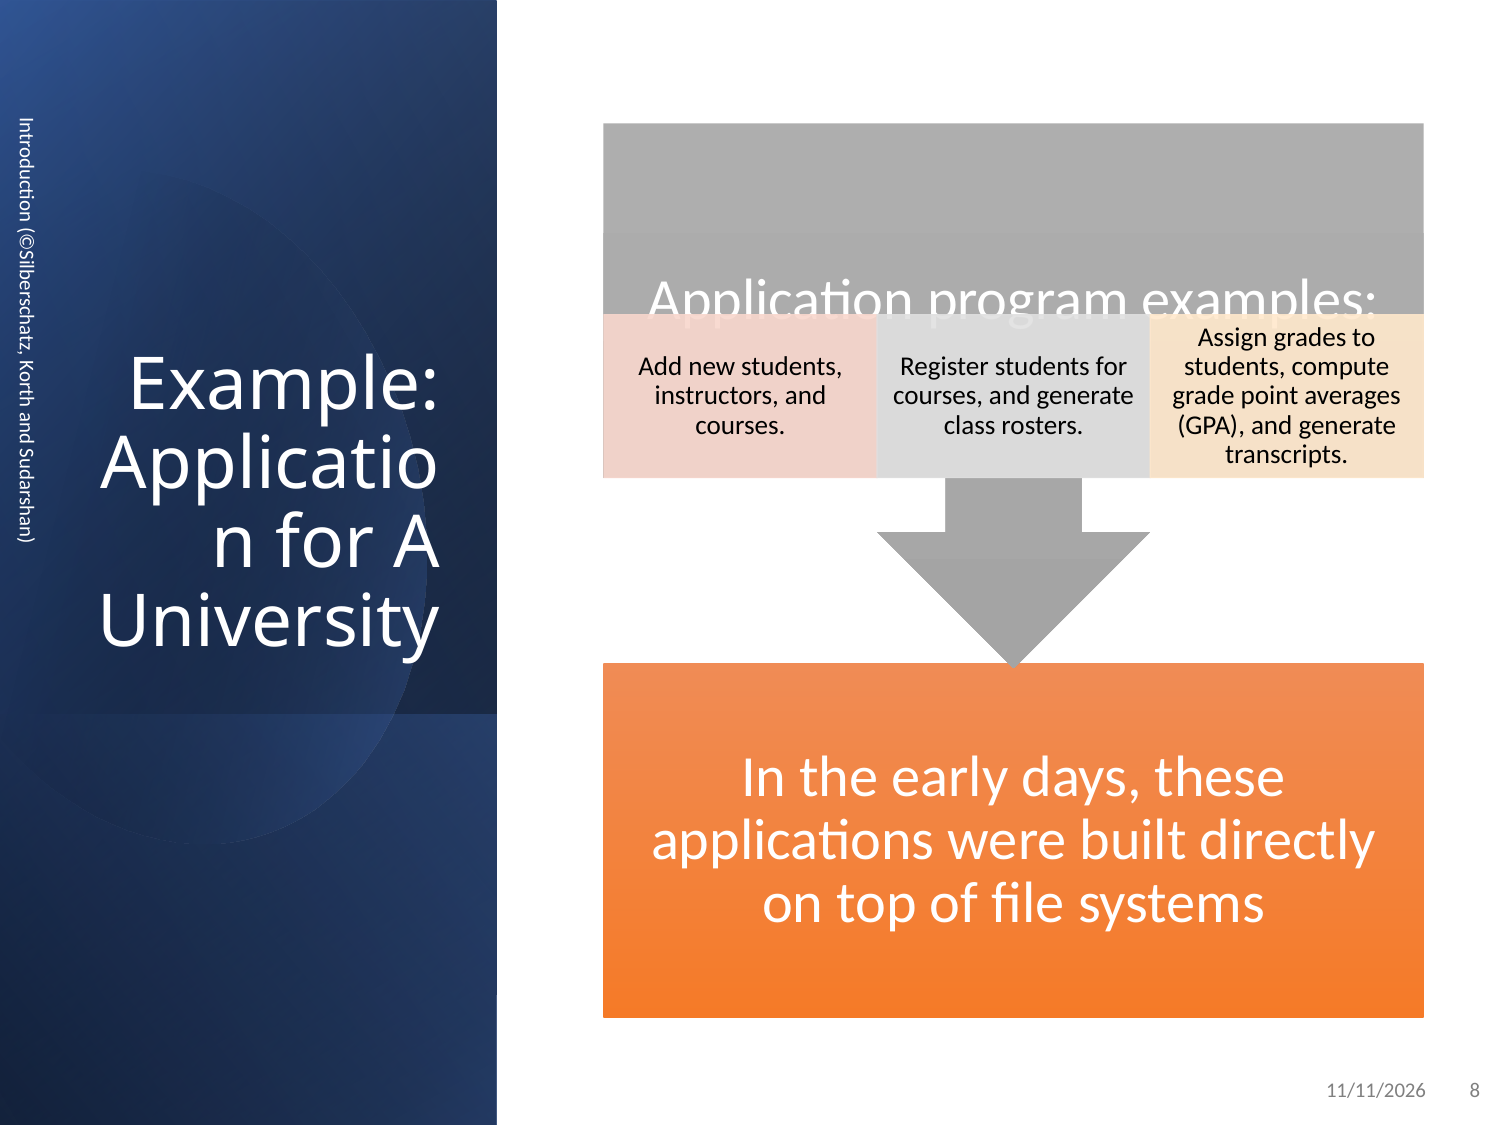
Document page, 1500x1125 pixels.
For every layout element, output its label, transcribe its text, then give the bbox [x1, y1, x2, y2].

text_box [0, 0, 498, 1125]
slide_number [1103, 1058, 1440, 1119]
title Example: Application for A University [72, 276, 456, 670]
slide_number 8 [1440, 1058, 1496, 1119]
text_box [498, 0, 1500, 1125]
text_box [603, 123, 1424, 1018]
footer Introduction (©Silberschatz, Korth and Sudarshan) [0, 102, 59, 609]
